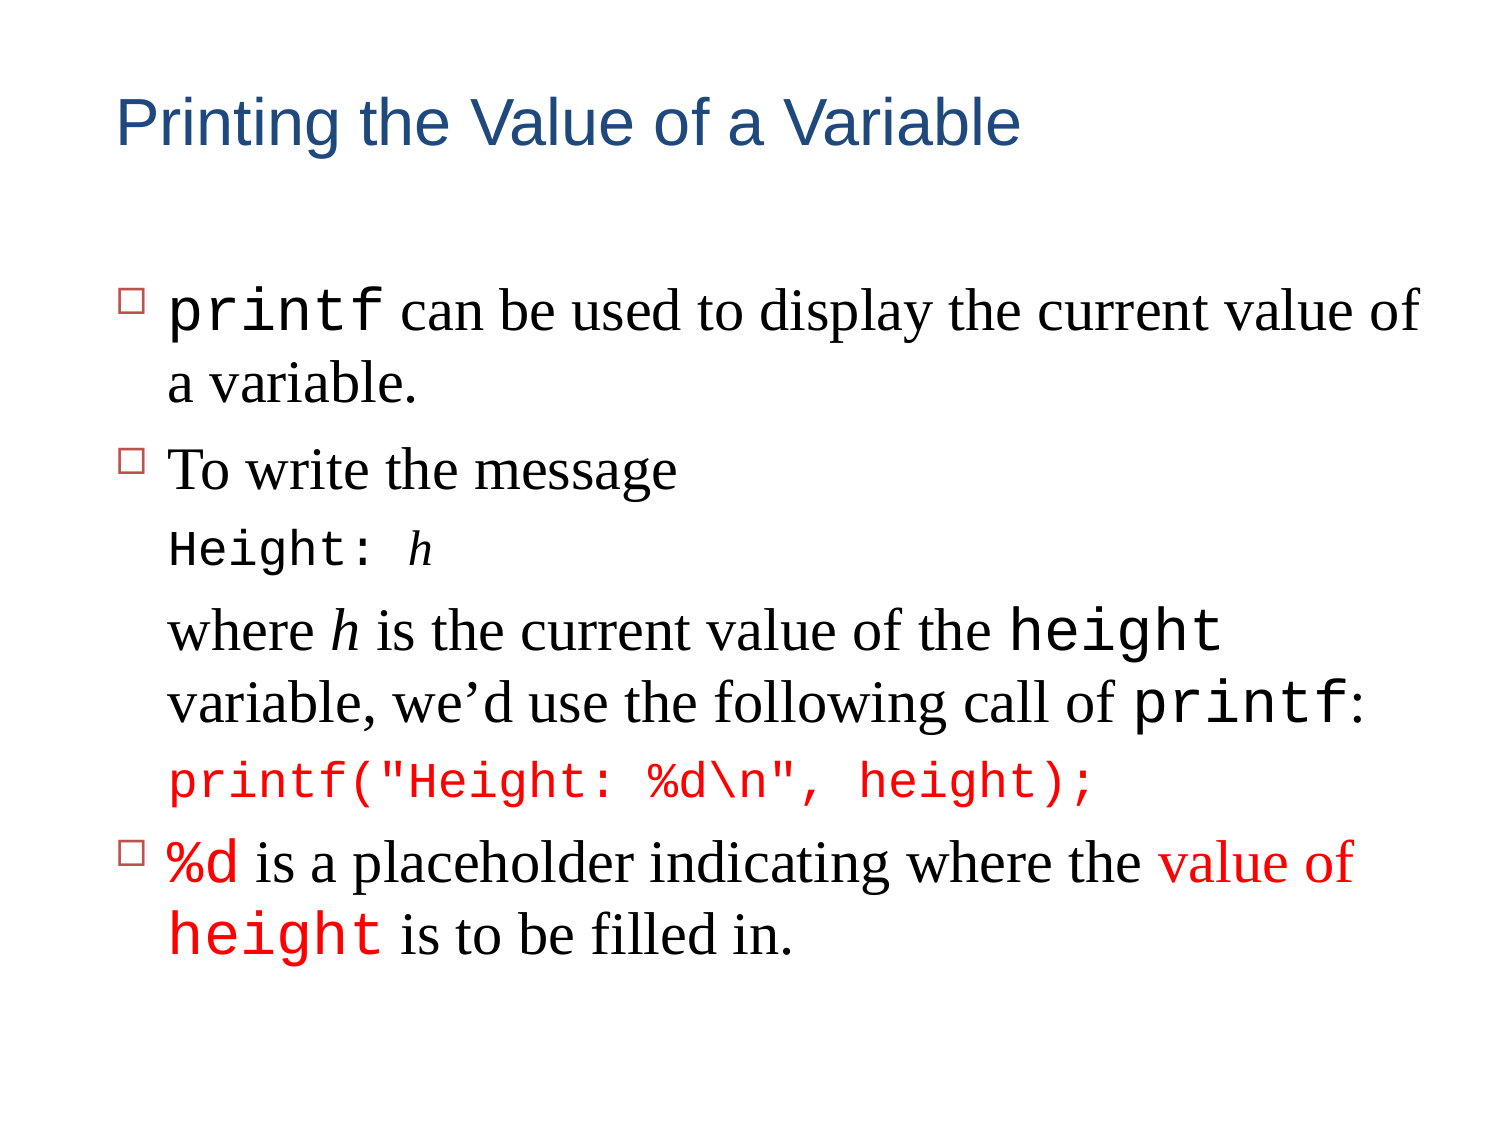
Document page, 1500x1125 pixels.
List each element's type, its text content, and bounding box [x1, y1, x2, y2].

list printf can be used to display the current value of a variable. To write the message Height: h where h is the current value of the height variable, we’d use the following call of printf: printf("Height: %d\n", height); %d is a placeholder indicating where the value of height is to be filled in. [100, 262, 1439, 1001]
title Printing the Value of a Variable [100, 37, 1439, 201]
